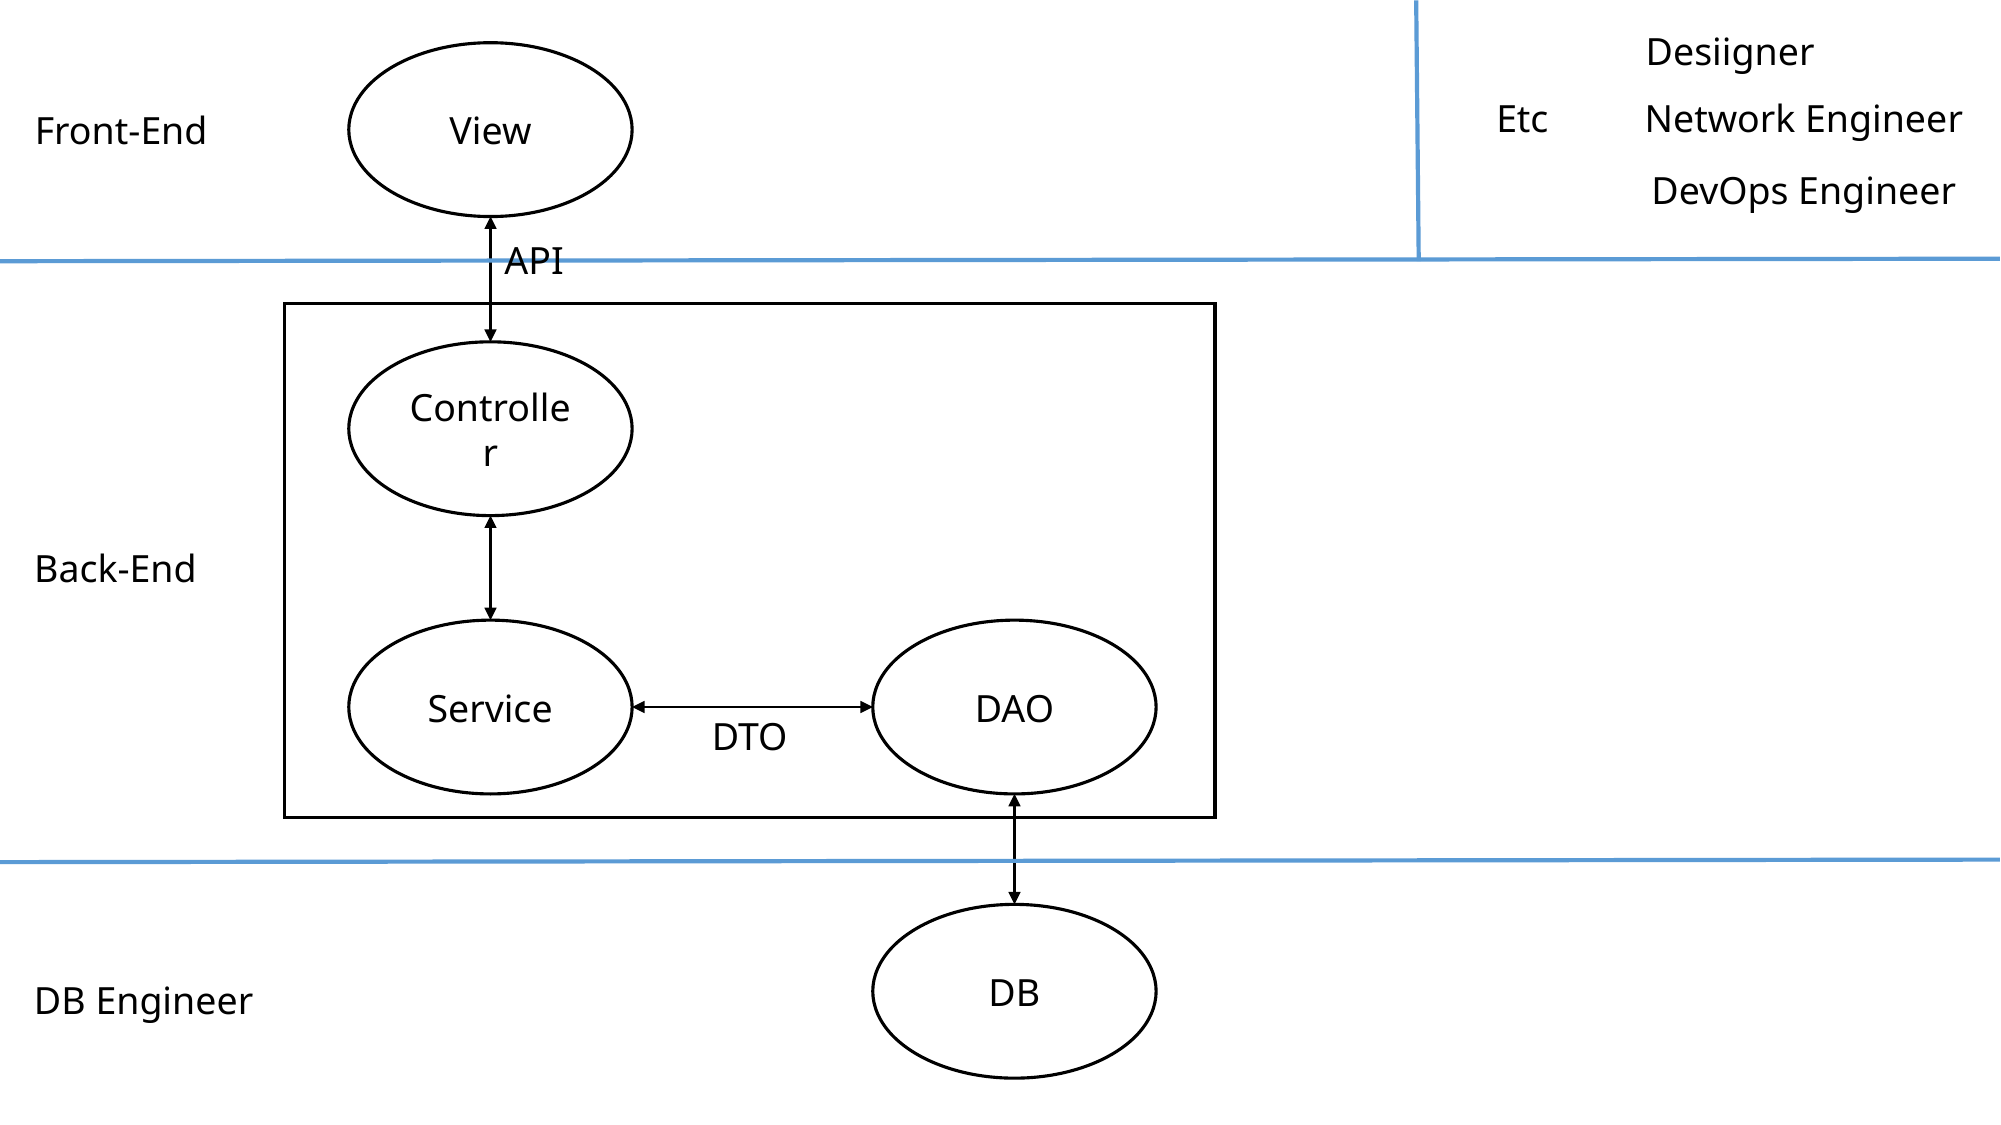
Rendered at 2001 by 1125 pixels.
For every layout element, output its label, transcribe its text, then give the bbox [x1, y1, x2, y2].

text_box View [347, 41, 634, 218]
text_box Etc [1481, 87, 1564, 148]
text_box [1419, 258, 2000, 262]
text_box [0, 859, 2000, 863]
text_box API [491, 229, 579, 258]
text_box Network Engineer [1629, 87, 1979, 148]
text_box [283, 302, 1216, 818]
text_box DevOps Engineer [1636, 159, 1972, 220]
text_box Front-End [19, 99, 223, 159]
text_box DB [871, 903, 1158, 1080]
text_box Desiigner [1630, 20, 1830, 81]
text_box DTO [697, 708, 803, 766]
text_box DB Engineer [19, 970, 269, 1030]
text_box Back-End [19, 537, 212, 598]
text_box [0, 258, 1416, 262]
text_box API [491, 262, 579, 290]
